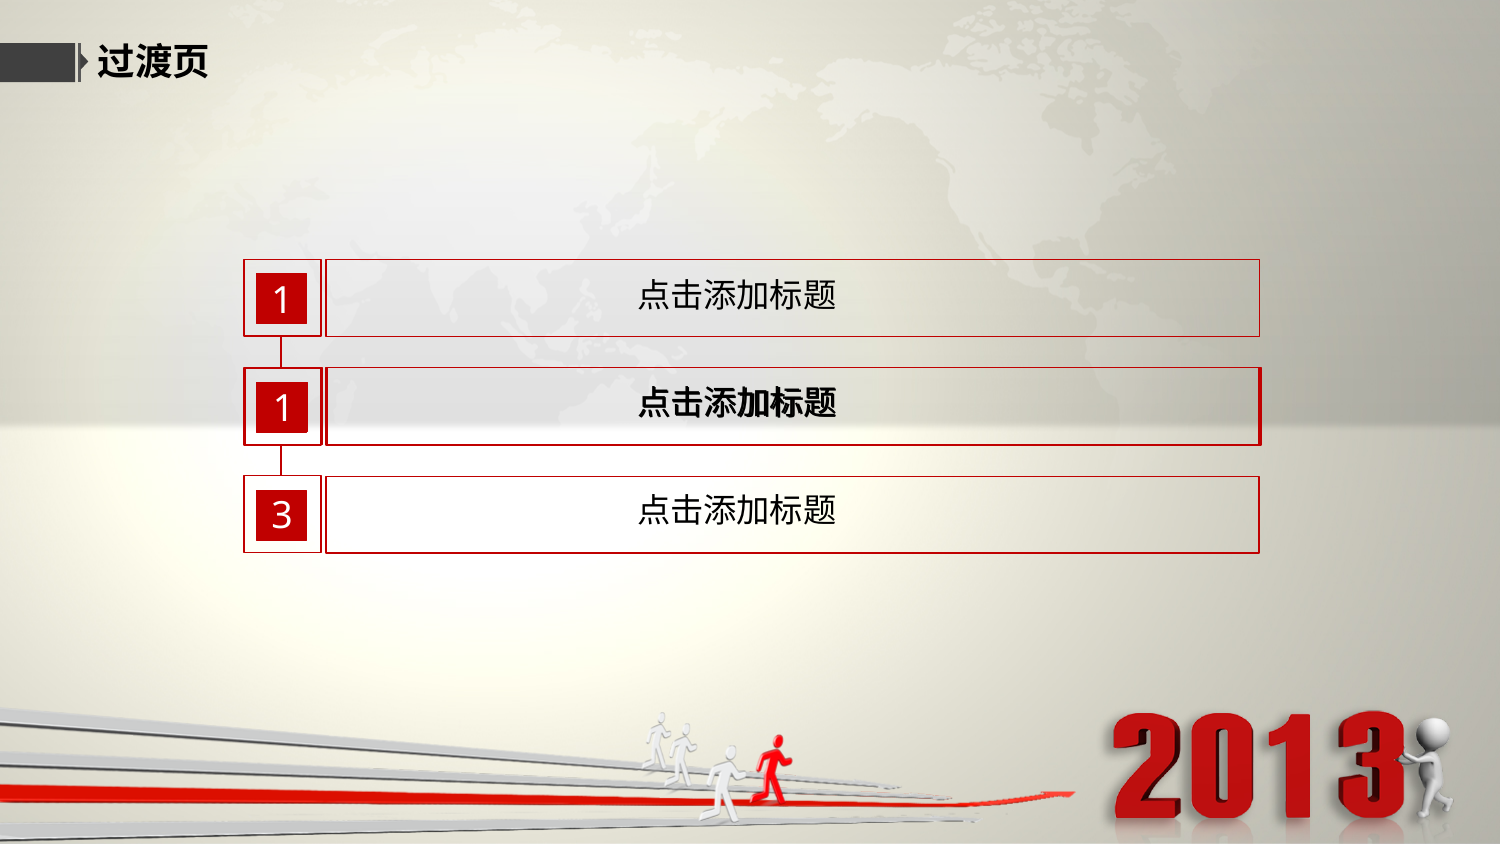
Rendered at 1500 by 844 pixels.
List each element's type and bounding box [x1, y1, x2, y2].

text_box [243, 259, 1260, 368]
text_box [245, 367, 1262, 446]
text_box [243, 452, 1260, 554]
text_box [0, 30, 294, 92]
picture [0, 0, 1500, 844]
